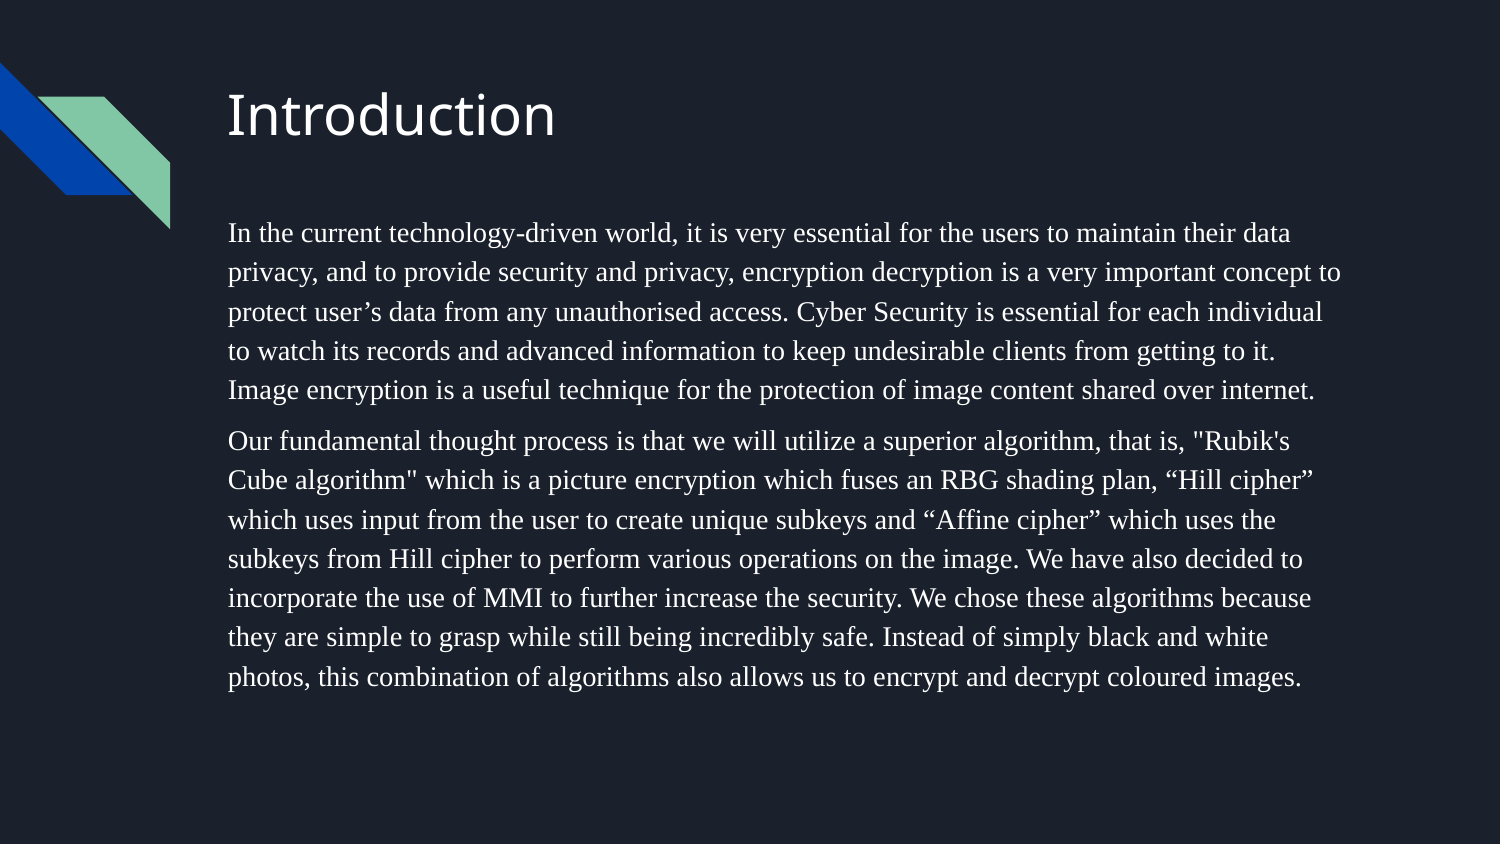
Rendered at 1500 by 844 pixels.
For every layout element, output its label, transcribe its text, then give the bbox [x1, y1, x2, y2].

title Introduction [212, 64, 1368, 172]
list In the current technology-driven world, it is very essential for the users to maintain their data privacy, and to provide security and privacy, encryption decryption is a very important concept to protect user’s data from any unauthorised access. Cyber Security is essential for each individual to watch its records and advanced information to keep undesirable clients from getting to it. Image encryption is a useful technique for the protection of image content shared over internet. Our fundamental thought process is that we will utilize a superior algorithm, that is, "Rubik's Cube algorithm" which is a picture encryption which fuses an RBG shading plan, “Hill cipher” which uses input from the user to create unique subkeys and “Affine cipher” which uses the subkeys from Hill cipher to perform various operations on the image. We have also decided to incorporate the use of MMI to further increase the security. We chose these algorithms because they are simple to grasp while still being incredibly safe. Instead of simply black and white photos, this combination of algorithms also allows us to encrypt and decrypt coloured images. [212, 193, 1368, 781]
